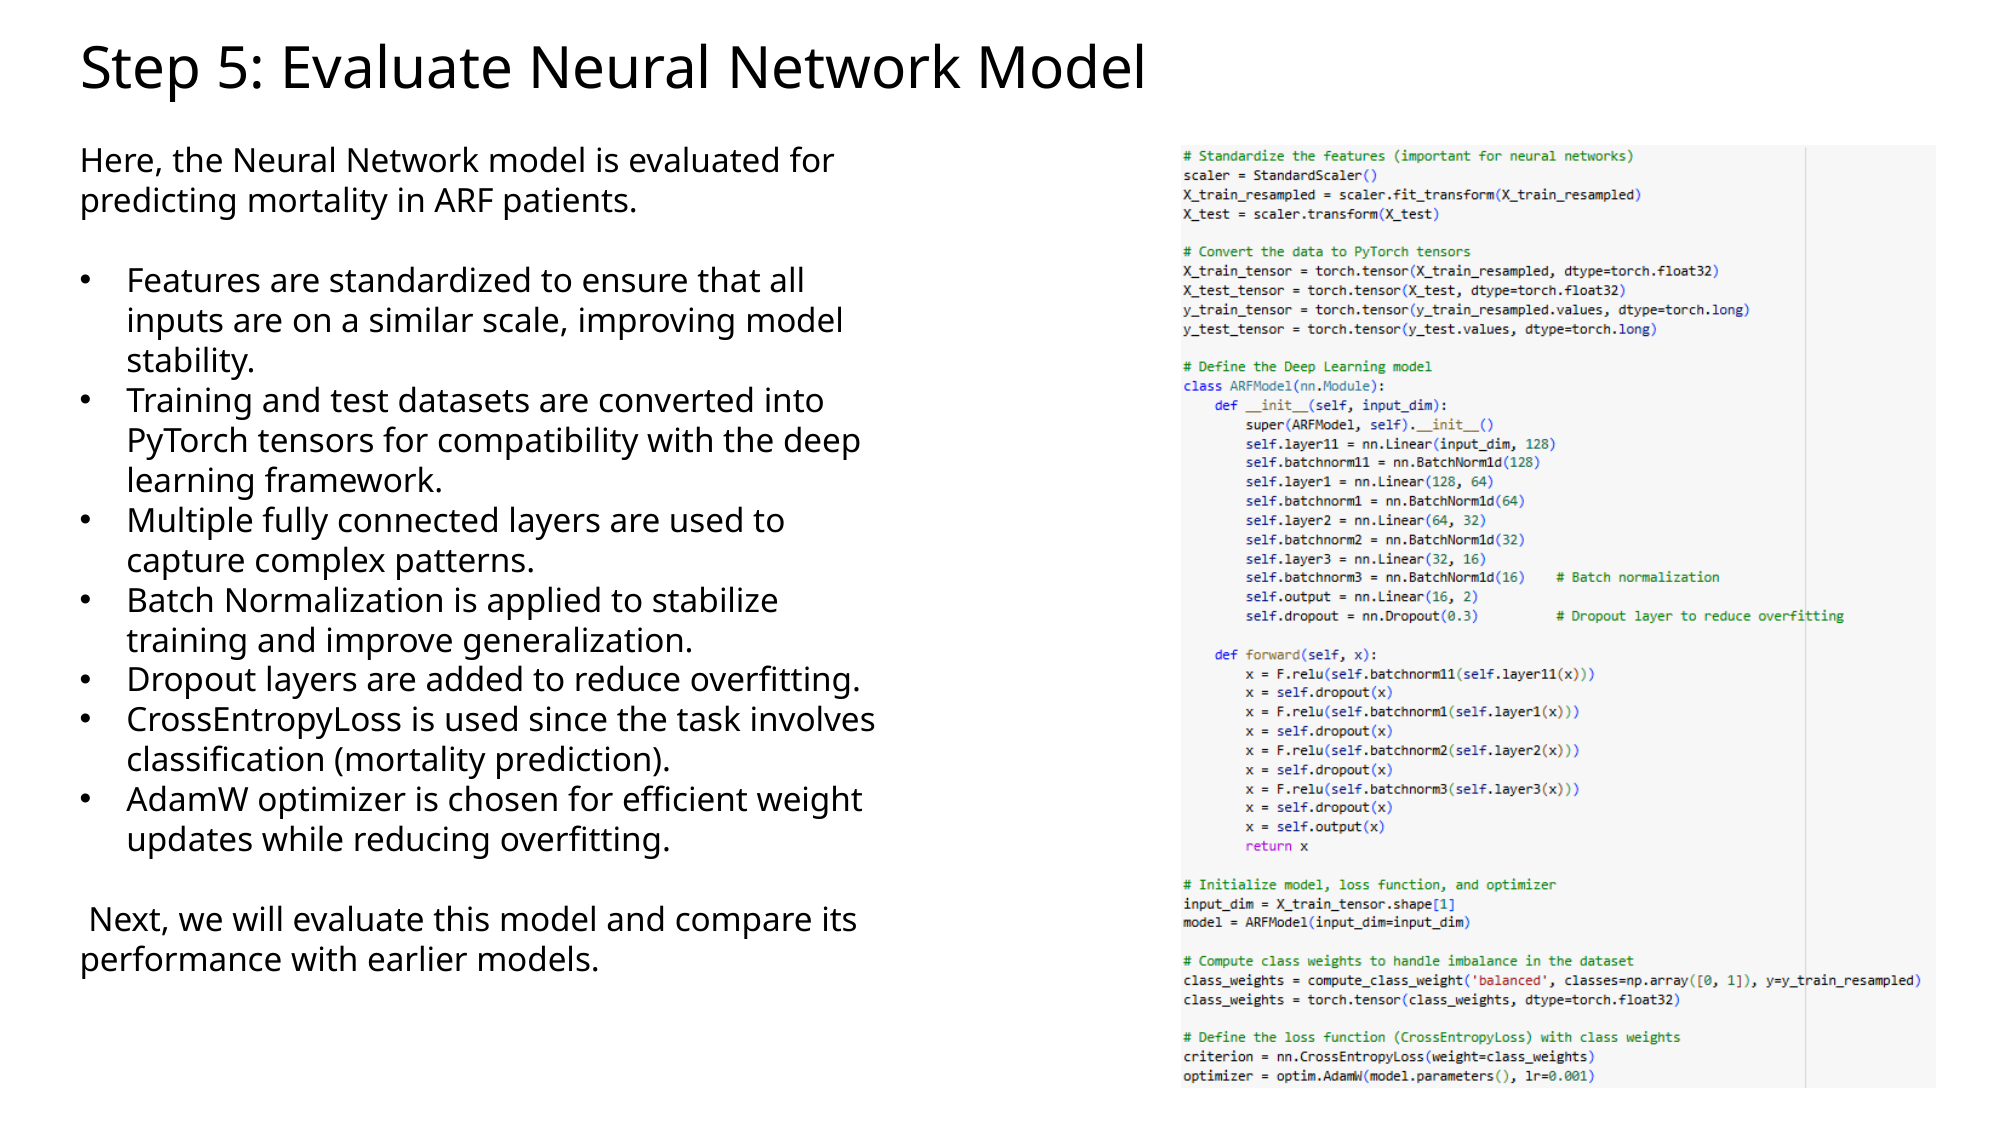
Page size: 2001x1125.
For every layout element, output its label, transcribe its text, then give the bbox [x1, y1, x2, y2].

text_box Step 5: Evaluate Neural Network Model [64, 37, 1892, 104]
text_box Here, the Neural Network model is evaluated for predicting mortality in ARF patients. Features are standardized to ensure that all inputs are on a similar scale, improving model stability. Training and test datasets are converted into PyTorch tensors for compatibility with the deep learning framework. Multiple fully connected layers are used to capture complex patterns. Batch Normalization is applied to stabilize training and improve generalization. Dropout layers are added to reduce overfitting. CrossEntropyLoss is used since the task involves classification (mortality prediction). AdamW optimizer is chosen for efficient weight updates while reducing overfitting. Next, we will evaluate this model and compare its performance with earlier models. [64, 132, 900, 1026]
picture [1180, 144, 1936, 1089]
